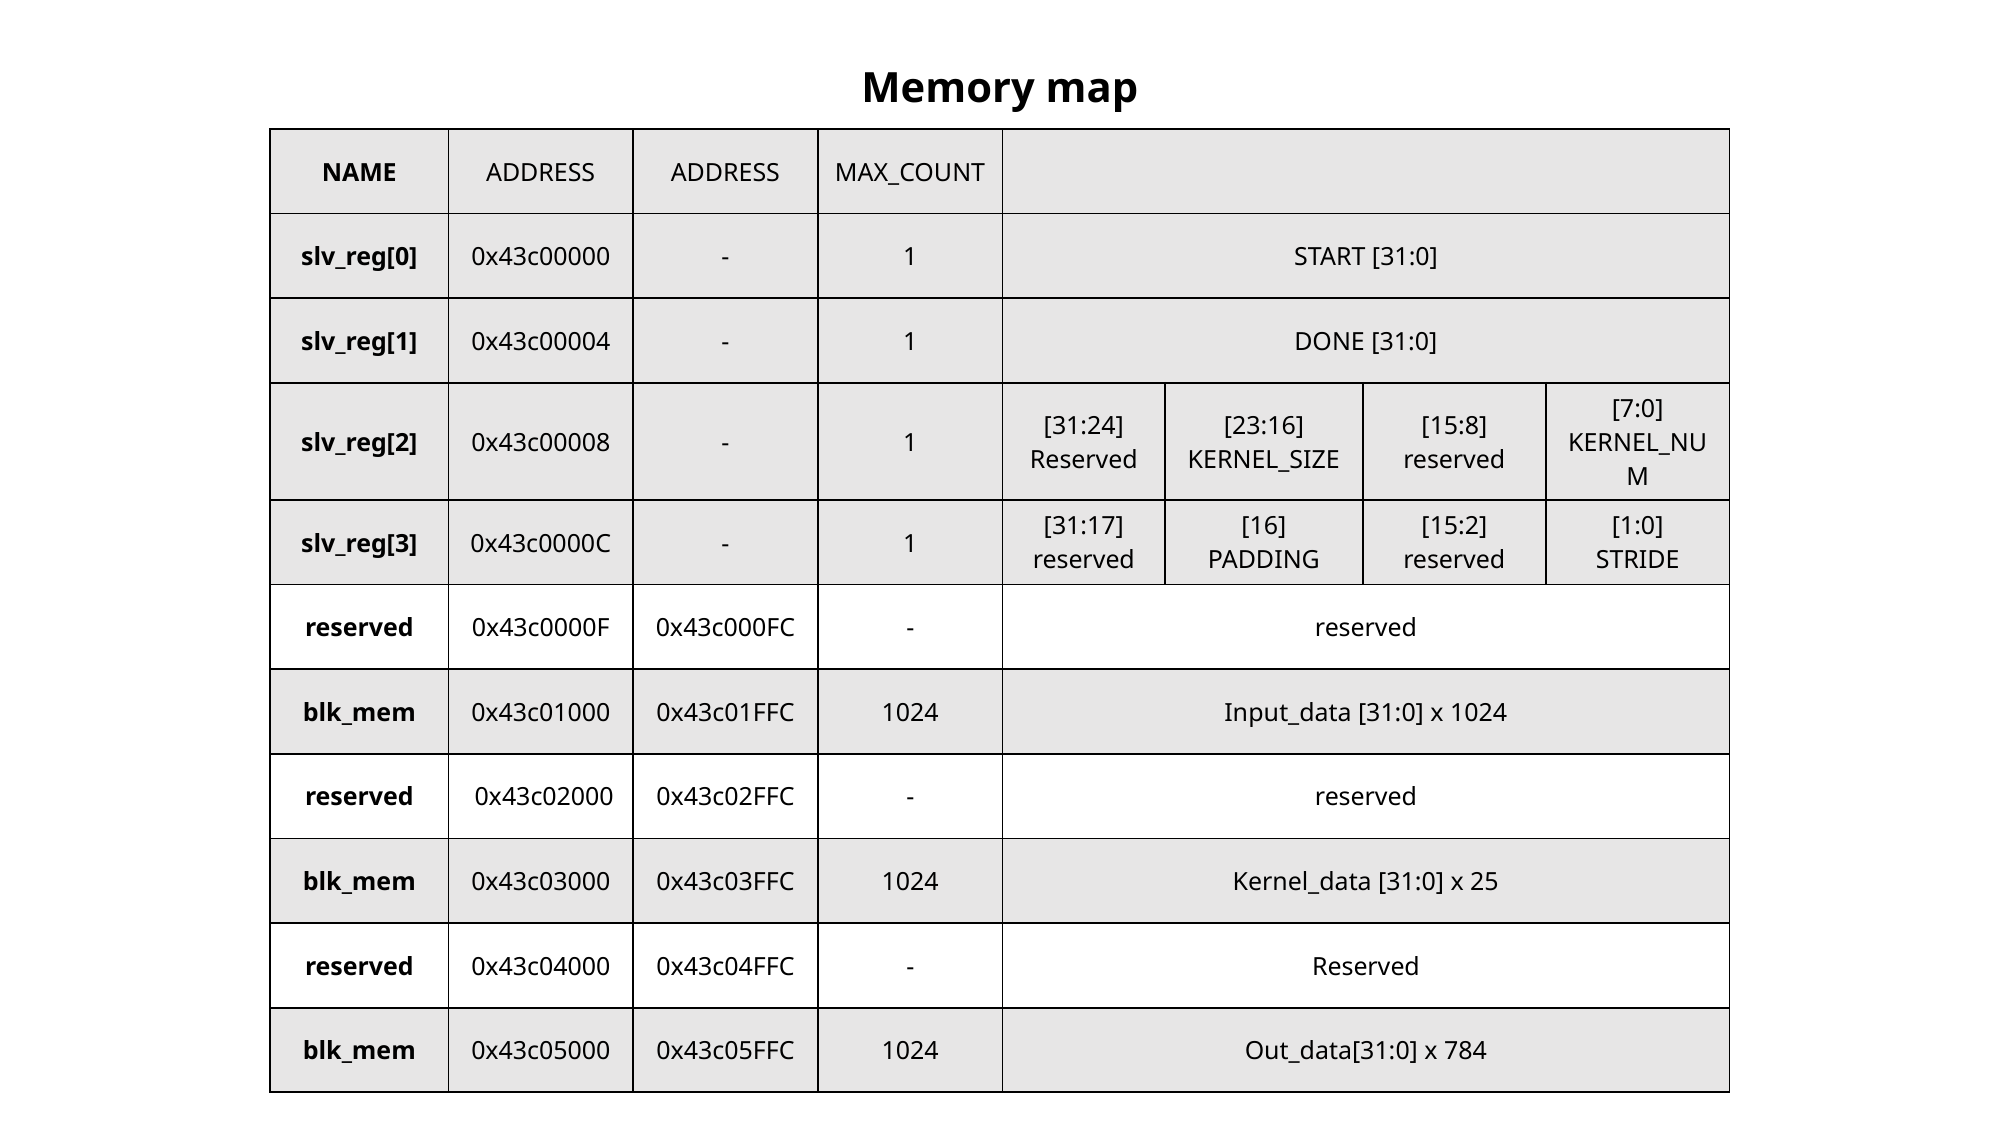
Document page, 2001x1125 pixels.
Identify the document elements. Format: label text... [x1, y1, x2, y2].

table_cell - [634, 214, 817, 297]
table_cell Reserved [1003, 924, 1729, 1007]
table_cell [31:24] Reserved [1003, 384, 1164, 499]
table_cell blk_mem [271, 1009, 448, 1091]
table_cell - [819, 585, 1002, 668]
table_cell 0x43c00004 [449, 299, 632, 382]
table_cell 1024 [819, 1009, 1002, 1091]
table_cell Kernel_data [31:0] x 25 [1003, 839, 1729, 922]
table_cell Input_data [31:0] x 1024 [1003, 670, 1729, 753]
table_cell ADDRESS [634, 130, 817, 213]
table_cell 0x43c01FFC [634, 670, 817, 753]
table_cell 0x43c01000 [449, 670, 632, 753]
table_cell 0x43c02000 [449, 755, 632, 838]
table_cell [15:2] reserved [1364, 501, 1545, 584]
table_cell - [819, 924, 1002, 1007]
table_cell 0x43c000FC [634, 585, 817, 668]
table_cell 0x43c0000C [449, 501, 632, 584]
table_cell 1 [819, 501, 1002, 584]
table_cell 0x43c03FFC [634, 839, 817, 922]
table_cell slv_reg[2] [271, 384, 448, 499]
table_cell reserved [1003, 585, 1729, 668]
table_cell NAME [271, 130, 448, 213]
table_cell - [634, 501, 817, 584]
table_cell 0x43c05FFC [634, 1009, 817, 1091]
table_cell [31:17] reserved [1003, 501, 1164, 584]
table_cell 1 [819, 299, 1002, 382]
table_cell [1:0] STRIDE [1547, 501, 1729, 584]
table_cell 0x43c04FFC [634, 924, 817, 1007]
table_cell [23:16] KERNEL_SIZE [1166, 384, 1362, 499]
table_cell 0x43c03000 [449, 839, 632, 922]
table_cell slv_reg[1] [271, 299, 448, 382]
table_cell [7:0] KERNEL_NUM [1547, 384, 1729, 499]
table_cell [16] PADDING [1166, 501, 1362, 584]
table_cell reserved [1003, 755, 1729, 838]
table_cell blk_mem [271, 839, 448, 922]
table_cell 1 [819, 384, 1002, 499]
table_cell reserved [271, 924, 448, 1007]
table_cell - [634, 384, 817, 499]
table_cell MAX_COUNT [819, 130, 1002, 213]
table_cell - [819, 755, 1002, 838]
table_cell [1003, 130, 1729, 213]
table_cell 0x43c0000F [449, 585, 632, 668]
table_cell 0x43c00008 [449, 384, 632, 499]
table_cell reserved [271, 585, 448, 668]
table_cell 0x43c04000 [449, 924, 632, 1007]
table_cell slv_reg[0] [271, 214, 448, 297]
table_cell Out_data[31:0] x 784 [1003, 1009, 1729, 1091]
table_cell slv_reg[3] [271, 501, 448, 584]
table_cell 0x43c02FFC [634, 755, 817, 838]
table_cell 1 [819, 214, 1002, 297]
table_cell 1024 [819, 839, 1002, 922]
table_cell START [31:0] [1003, 214, 1729, 297]
table_cell [15:8] reserved [1364, 384, 1545, 499]
table_cell 1024 [819, 670, 1002, 753]
table_cell 0x43c00000 [449, 214, 632, 297]
table_header Memory map [270, 44, 1730, 128]
table_cell ADDRESS [449, 130, 632, 213]
table_cell DONE [31:0] [1003, 299, 1729, 382]
table_cell - [634, 299, 817, 382]
table_cell reserved [271, 755, 448, 838]
table_cell 0x43c05000 [449, 1009, 632, 1091]
table_cell blk_mem [271, 670, 448, 753]
